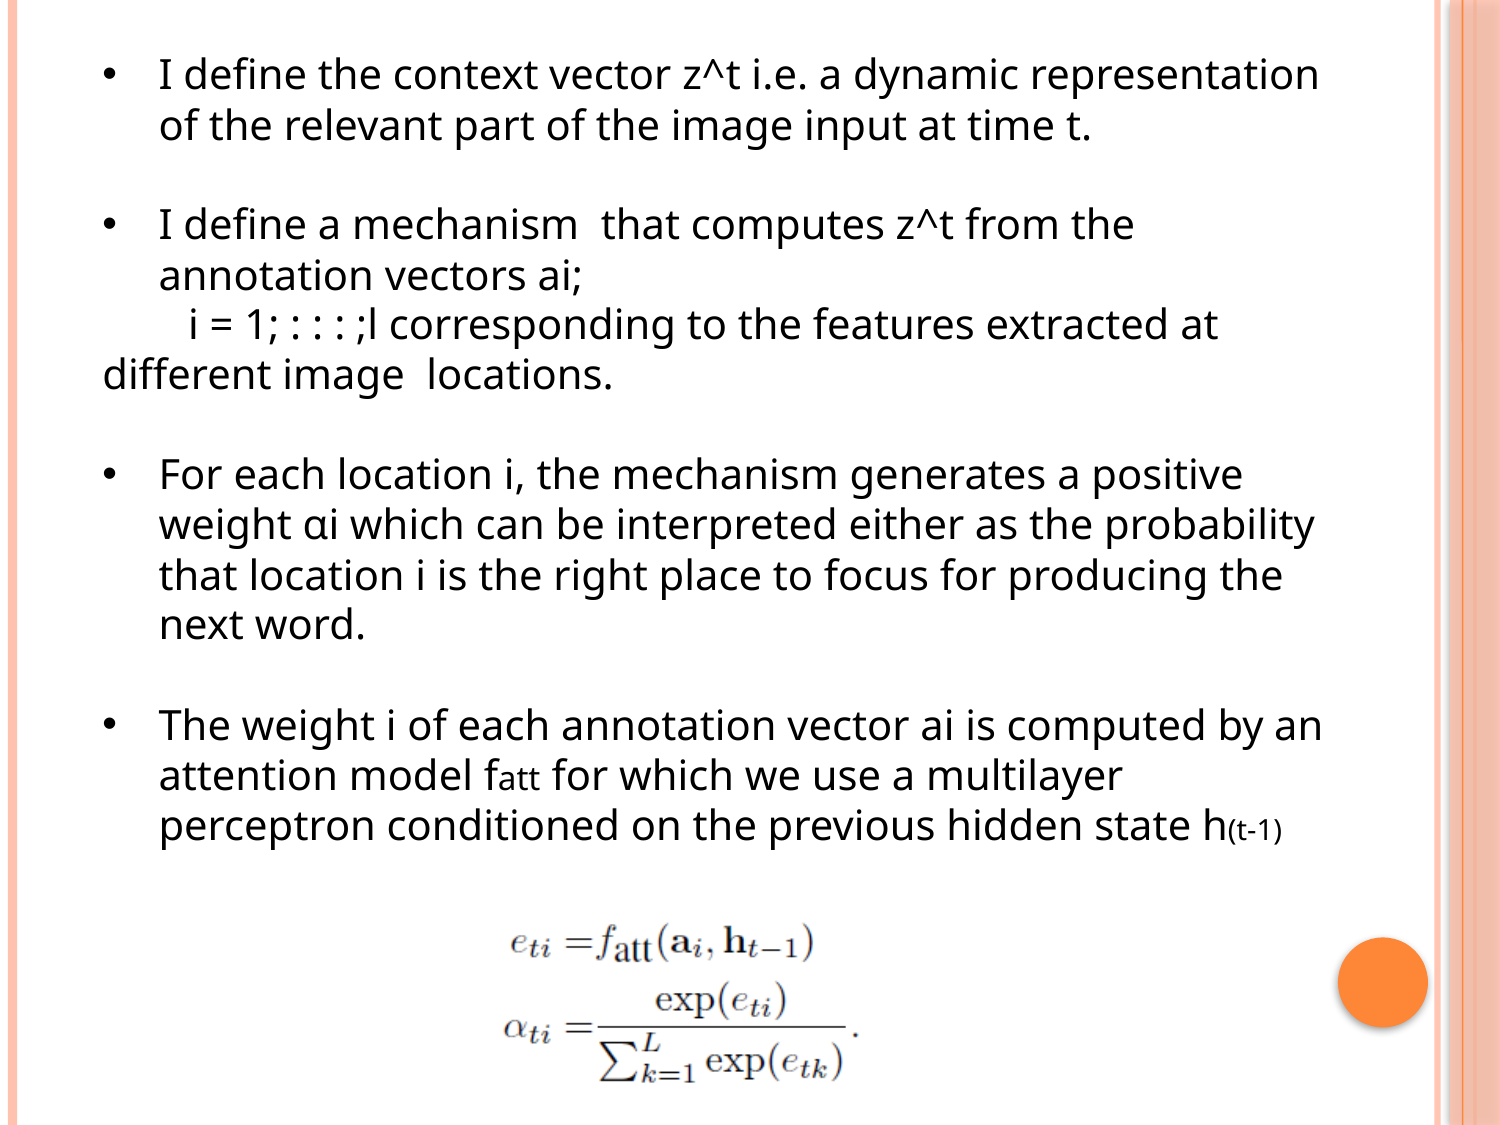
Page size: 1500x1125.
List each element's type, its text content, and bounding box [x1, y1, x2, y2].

picture [474, 911, 868, 1098]
text_box I define the context vector z^t i.e. a dynamic representation of the relevant part of the image input at time t. I define a mechanism that computes z^t from the annotation vectors ai; i = 1; : : : ;l corresponding to the features extracted at different image locations. For each location i, the mechanism generates a positive weight αi which can be interpreted either as the probability that location i is the right place to focus for producing the next word. The weight i of each annotation vector ai is computed by an attention model fatt for which we use a multilayer perceptron conditioned on the previous hidden state h(t-1) [87, 40, 1350, 901]
